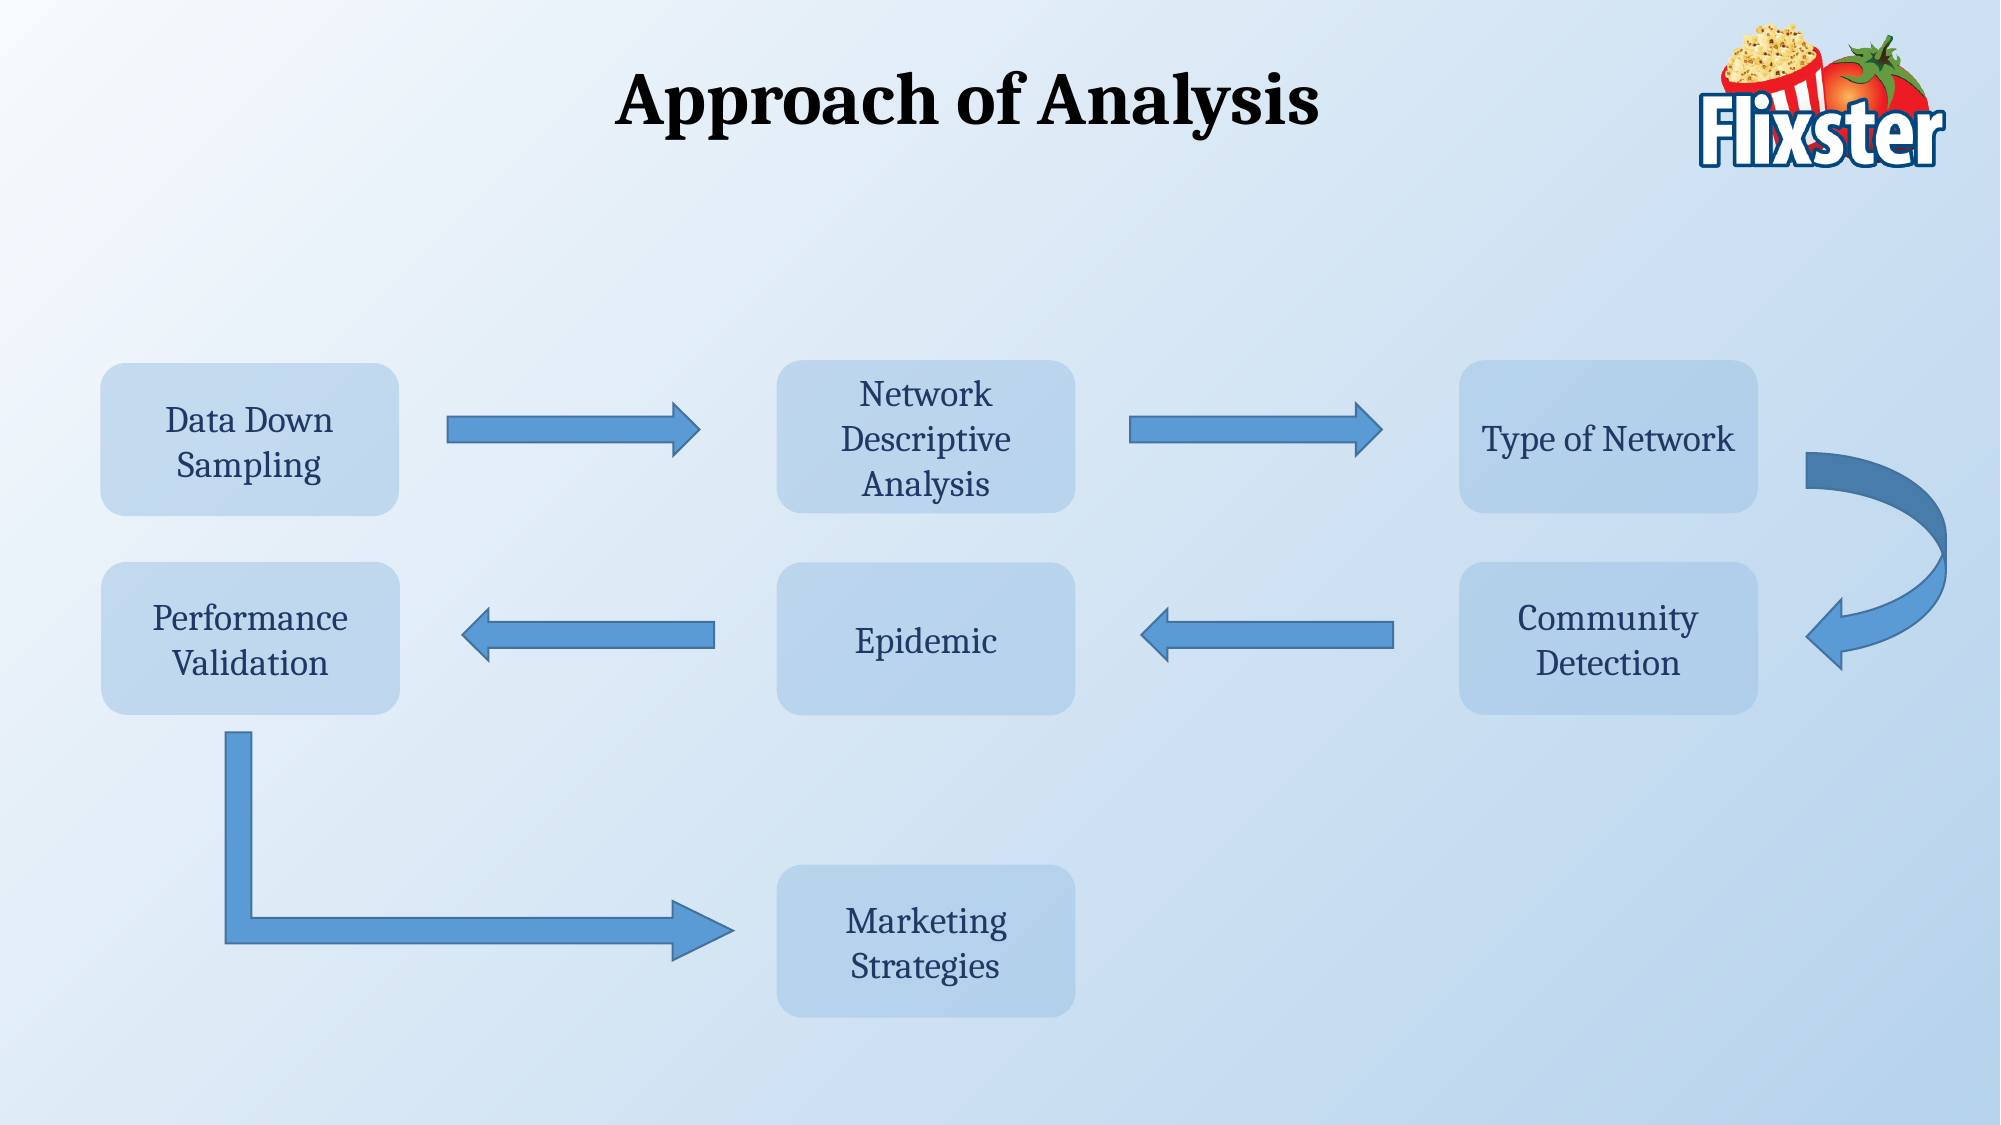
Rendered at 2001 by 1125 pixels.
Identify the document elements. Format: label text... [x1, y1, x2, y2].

text_box [1129, 401, 1384, 458]
text_box Data Down Sampling [100, 363, 400, 517]
text_box [1805, 451, 1947, 672]
text_box [460, 606, 716, 664]
text_box Community Detection [1459, 561, 1758, 715]
text_box Epidemic [776, 562, 1076, 716]
text_box Performance Validation [101, 561, 400, 715]
text_box Network Descriptive Analysis [776, 360, 1076, 514]
text_box Marketing Strategies [776, 864, 1076, 1018]
text_box [1140, 606, 1395, 664]
text_box Type of Network [1459, 360, 1758, 514]
picture [1699, 23, 1946, 168]
text_box [224, 731, 736, 962]
text_box [446, 401, 701, 458]
text_box Approach of Analysis [45, 42, 1699, 148]
